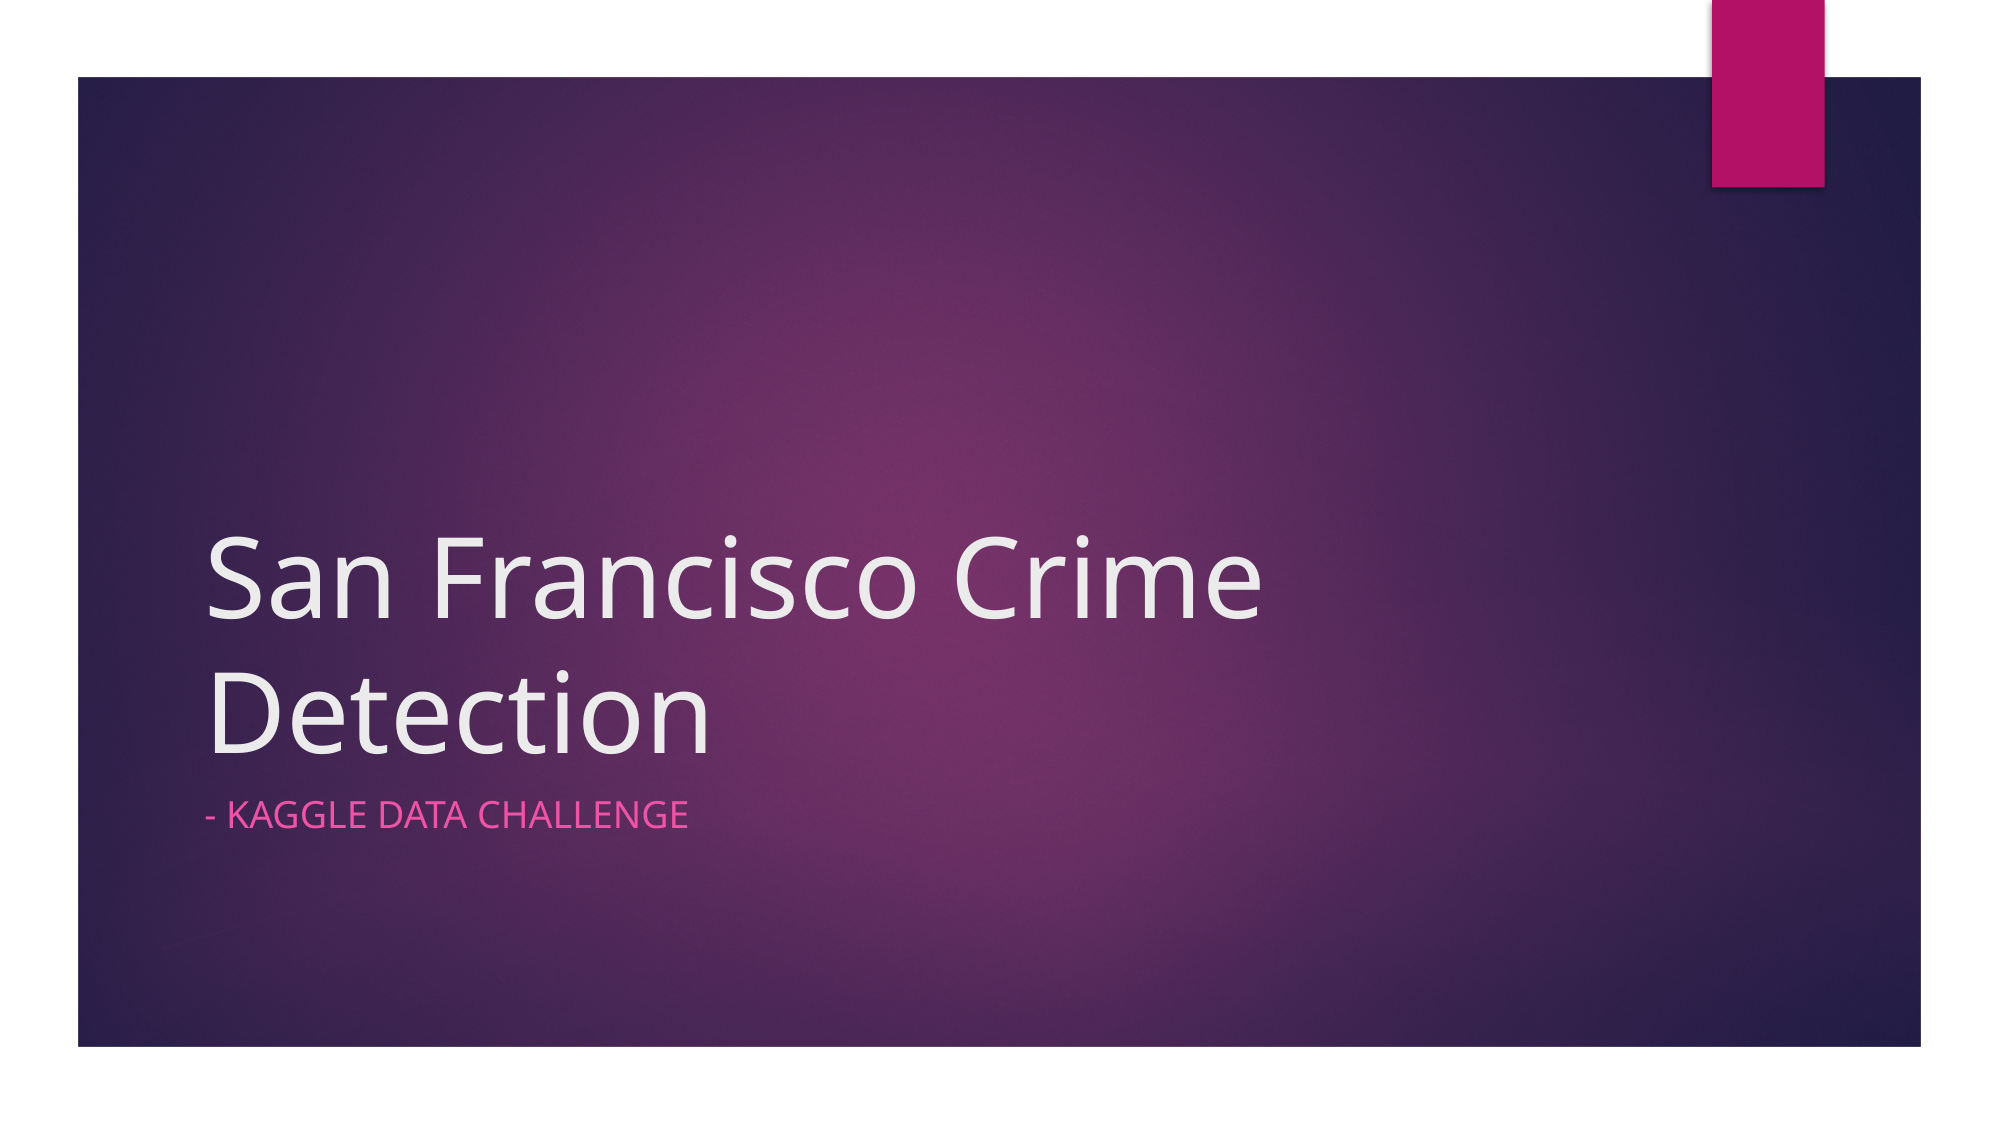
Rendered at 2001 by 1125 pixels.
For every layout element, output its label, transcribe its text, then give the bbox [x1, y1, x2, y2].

subtitle - Kaggle Data Challenge [189, 783, 1638, 925]
title San Francisco Crime Detection [189, 344, 1638, 783]
